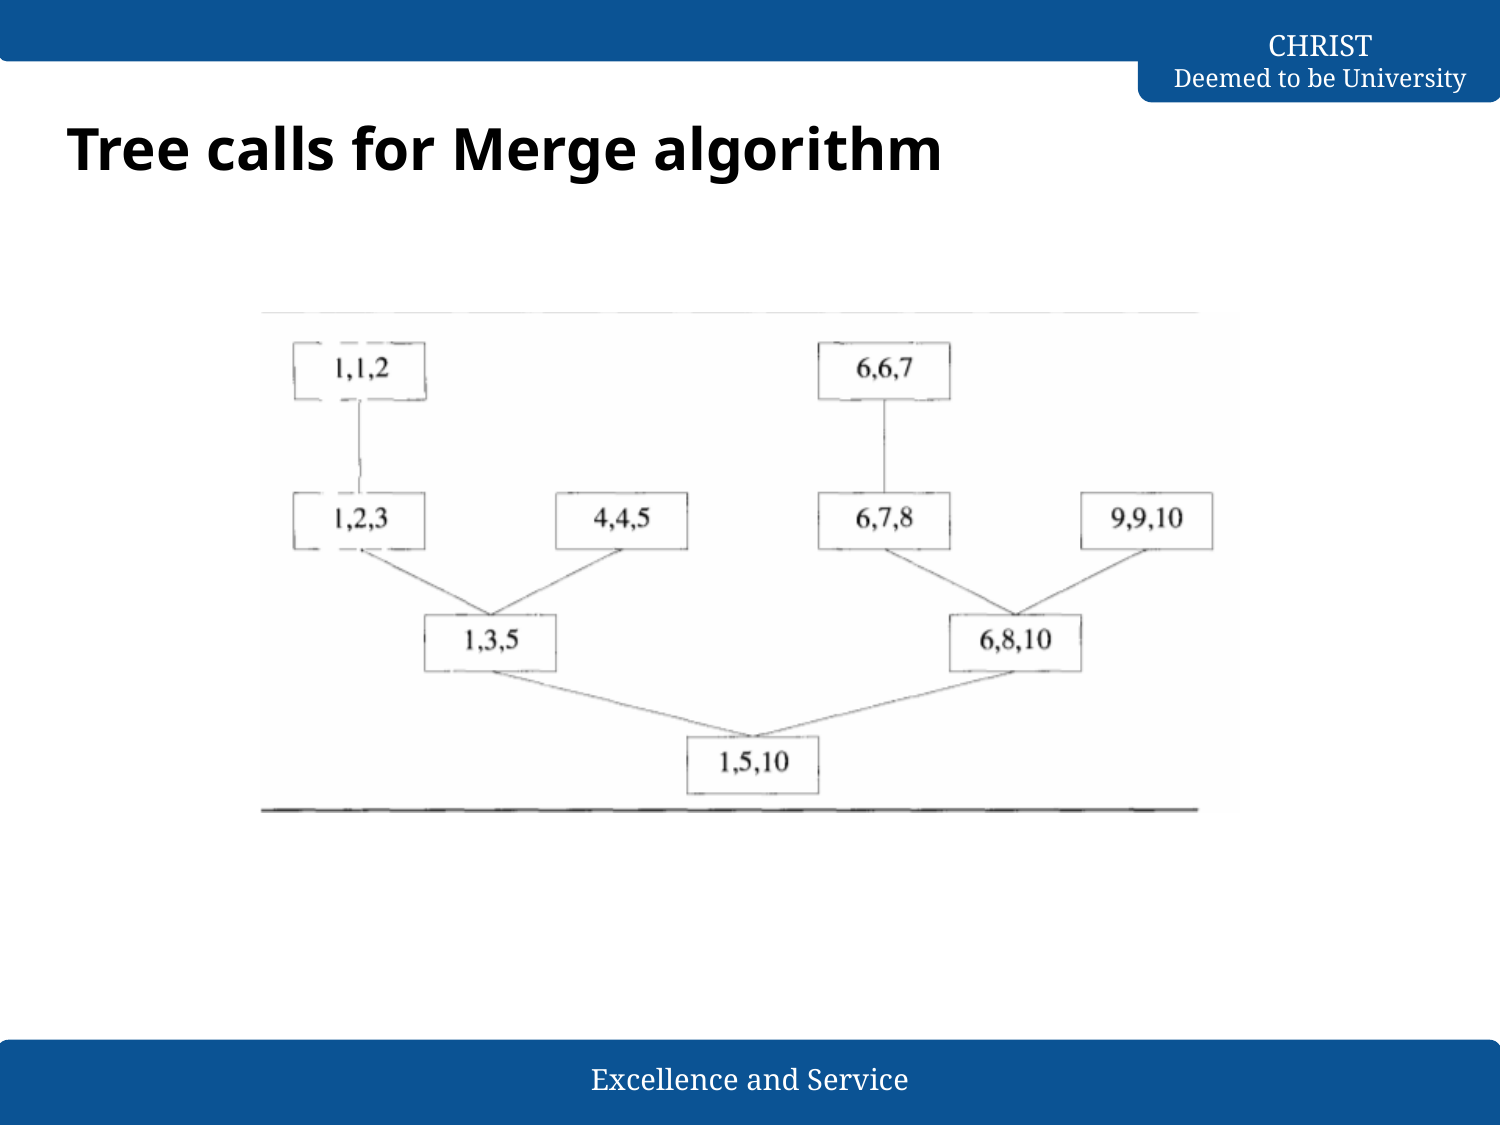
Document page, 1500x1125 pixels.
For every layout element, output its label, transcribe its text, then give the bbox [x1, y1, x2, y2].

title Tree calls for Merge algorithm [51, 97, 1449, 223]
picture [259, 312, 1241, 813]
